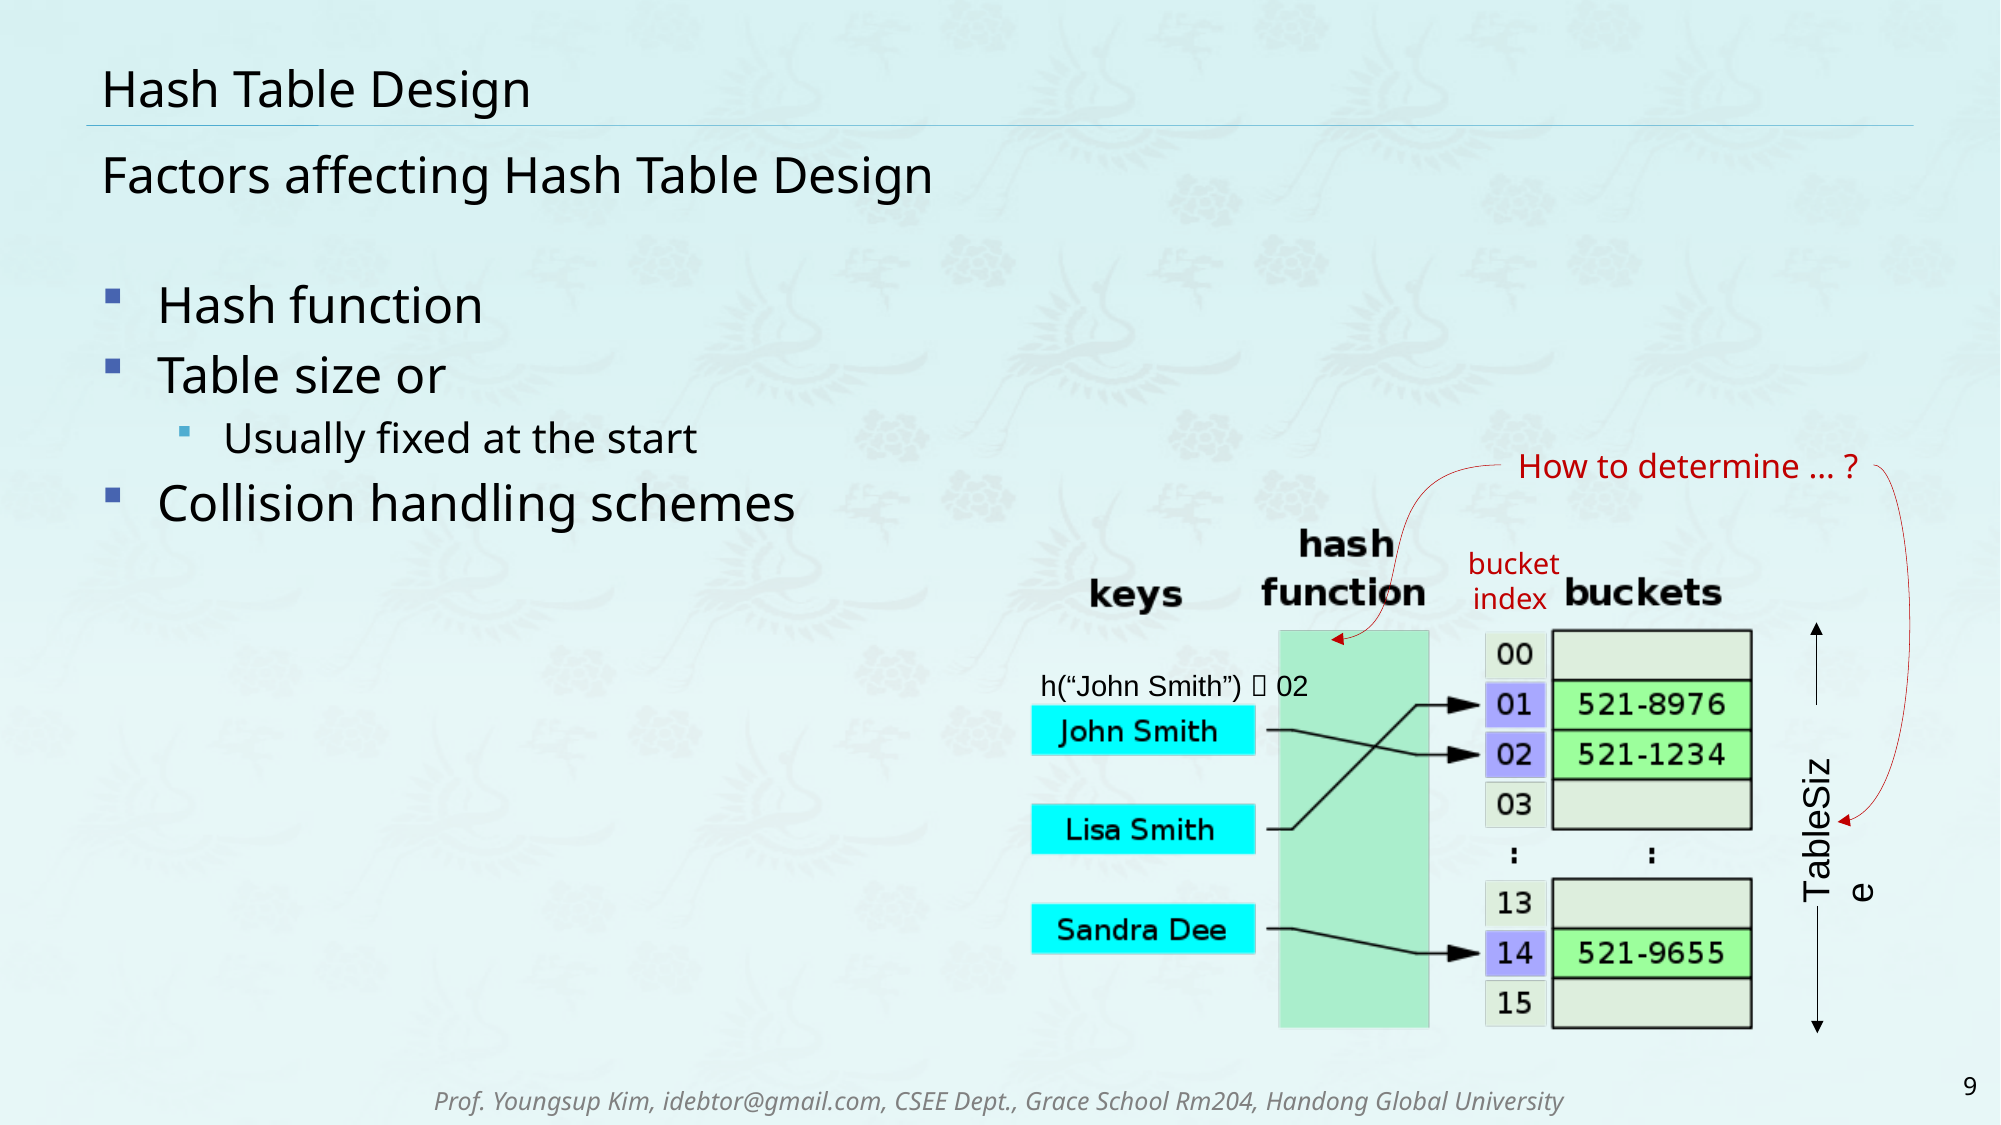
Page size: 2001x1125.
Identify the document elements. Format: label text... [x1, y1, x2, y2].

title Hash Table Design [86, 50, 1914, 126]
slide_number 9 [1816, 1057, 1993, 1118]
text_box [1331, 437, 1886, 906]
picture [1007, 482, 1789, 1053]
list Factors affecting Hash Table Design Hash function Table size or Usually fixed at the start Collision handling schemes [86, 135, 1914, 1058]
